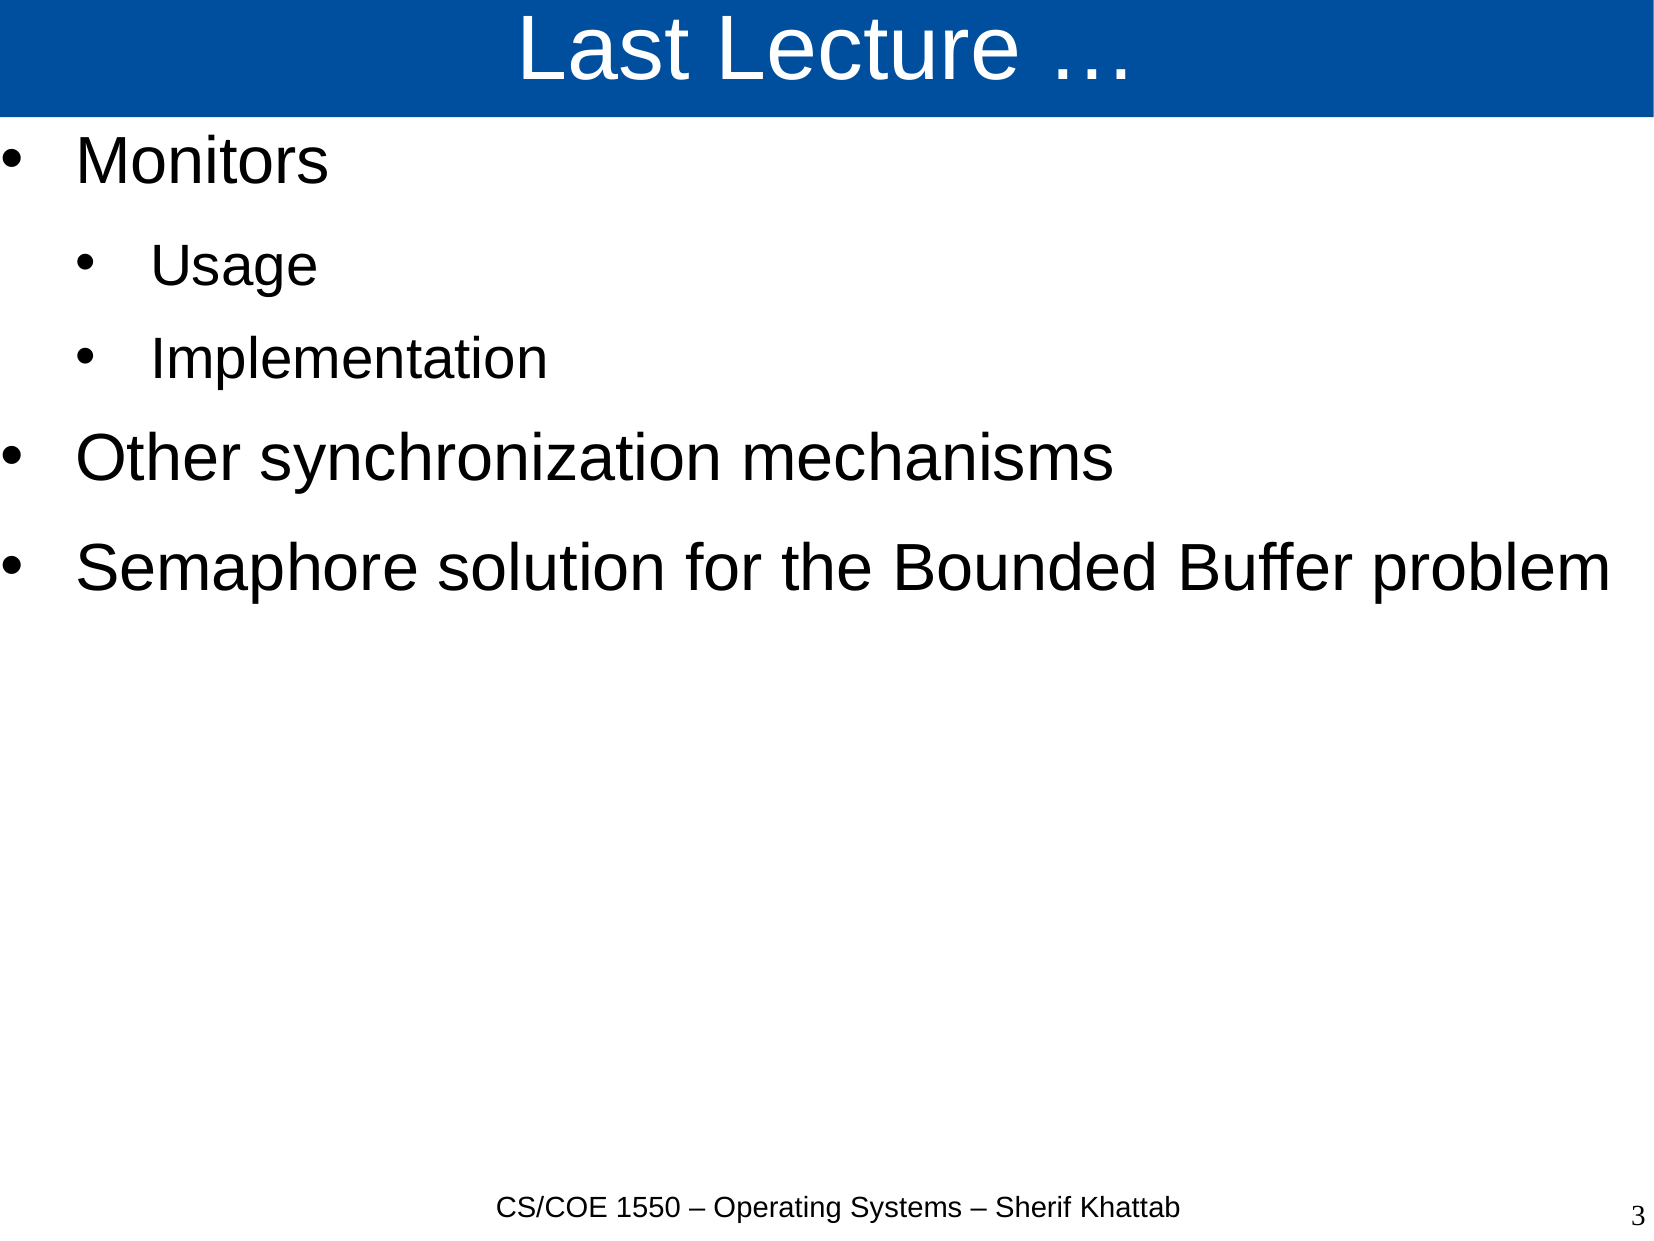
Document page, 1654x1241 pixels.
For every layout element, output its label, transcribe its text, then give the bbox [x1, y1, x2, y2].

title Last Lecture … [0, 0, 1654, 117]
footer CS/COE 1550 – Operating Systems – Sherif Khattab [460, 1190, 1217, 1241]
list Monitors Usage Implementation Other synchronization mechanisms Semaphore solution for the Bounded Buffer problem [0, 117, 1654, 1195]
slide_number 3 [1265, 1198, 1647, 1241]
